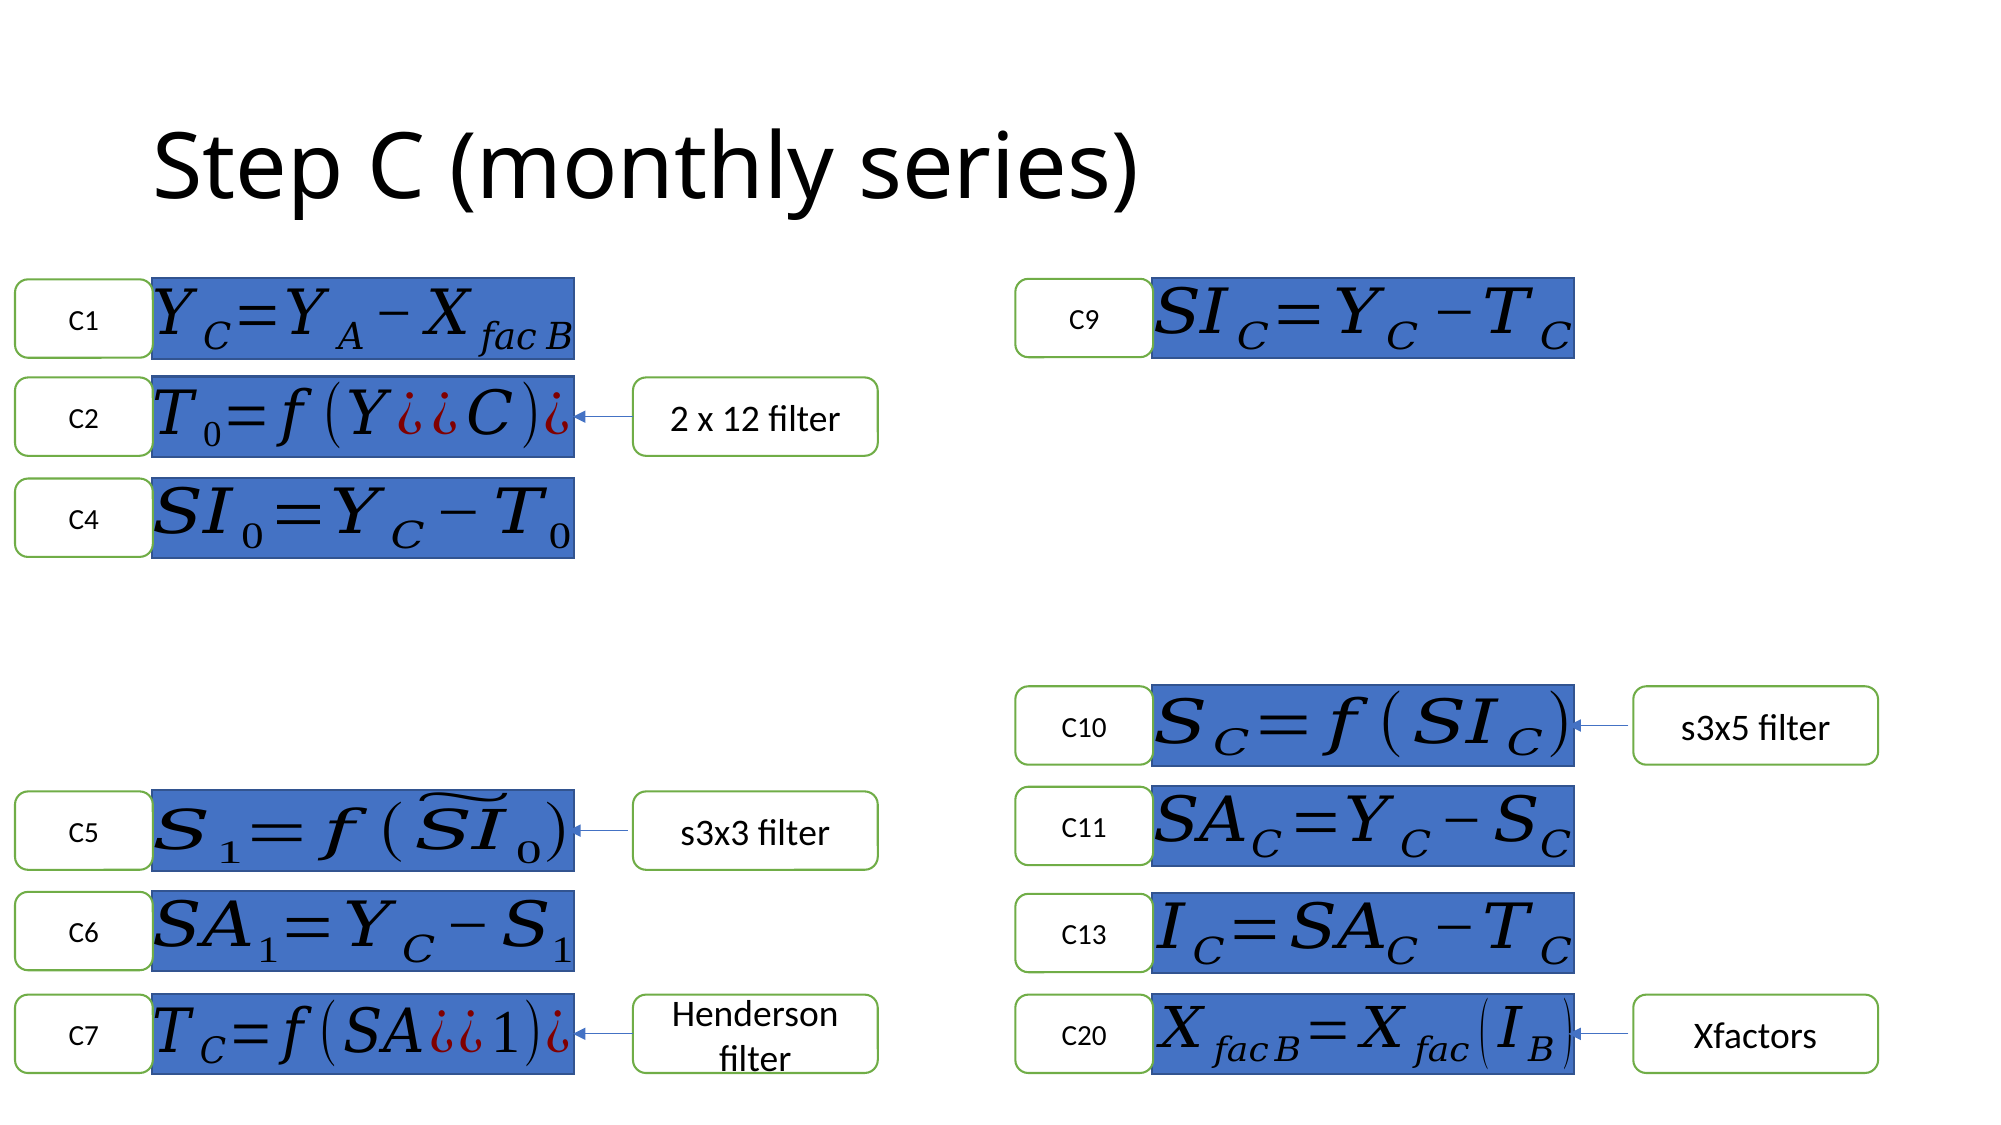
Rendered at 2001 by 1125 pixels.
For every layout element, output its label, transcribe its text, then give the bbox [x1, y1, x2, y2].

text_box C10 [1014, 685, 1155, 766]
text_box Xfactors [1632, 993, 1880, 1075]
text_box s3x5 filter [1632, 685, 1880, 766]
text_box C20 [1014, 993, 1155, 1075]
text_box C4 [13, 477, 154, 558]
text_box Henderson filter [631, 993, 879, 1075]
text_box C2 [13, 376, 154, 457]
text_box C1 [13, 278, 154, 359]
text_box C9 [1014, 277, 1155, 359]
text_box C5 [13, 790, 154, 871]
text_box s3x3 filter [631, 790, 879, 871]
text_box C7 [13, 993, 154, 1075]
text_box C13 [1014, 892, 1155, 974]
text_box C11 [1014, 785, 1155, 867]
title Step C (monthly series) [137, 59, 1863, 278]
text_box 2 x 12 filter [631, 376, 879, 457]
text_box C6 [13, 890, 154, 972]
